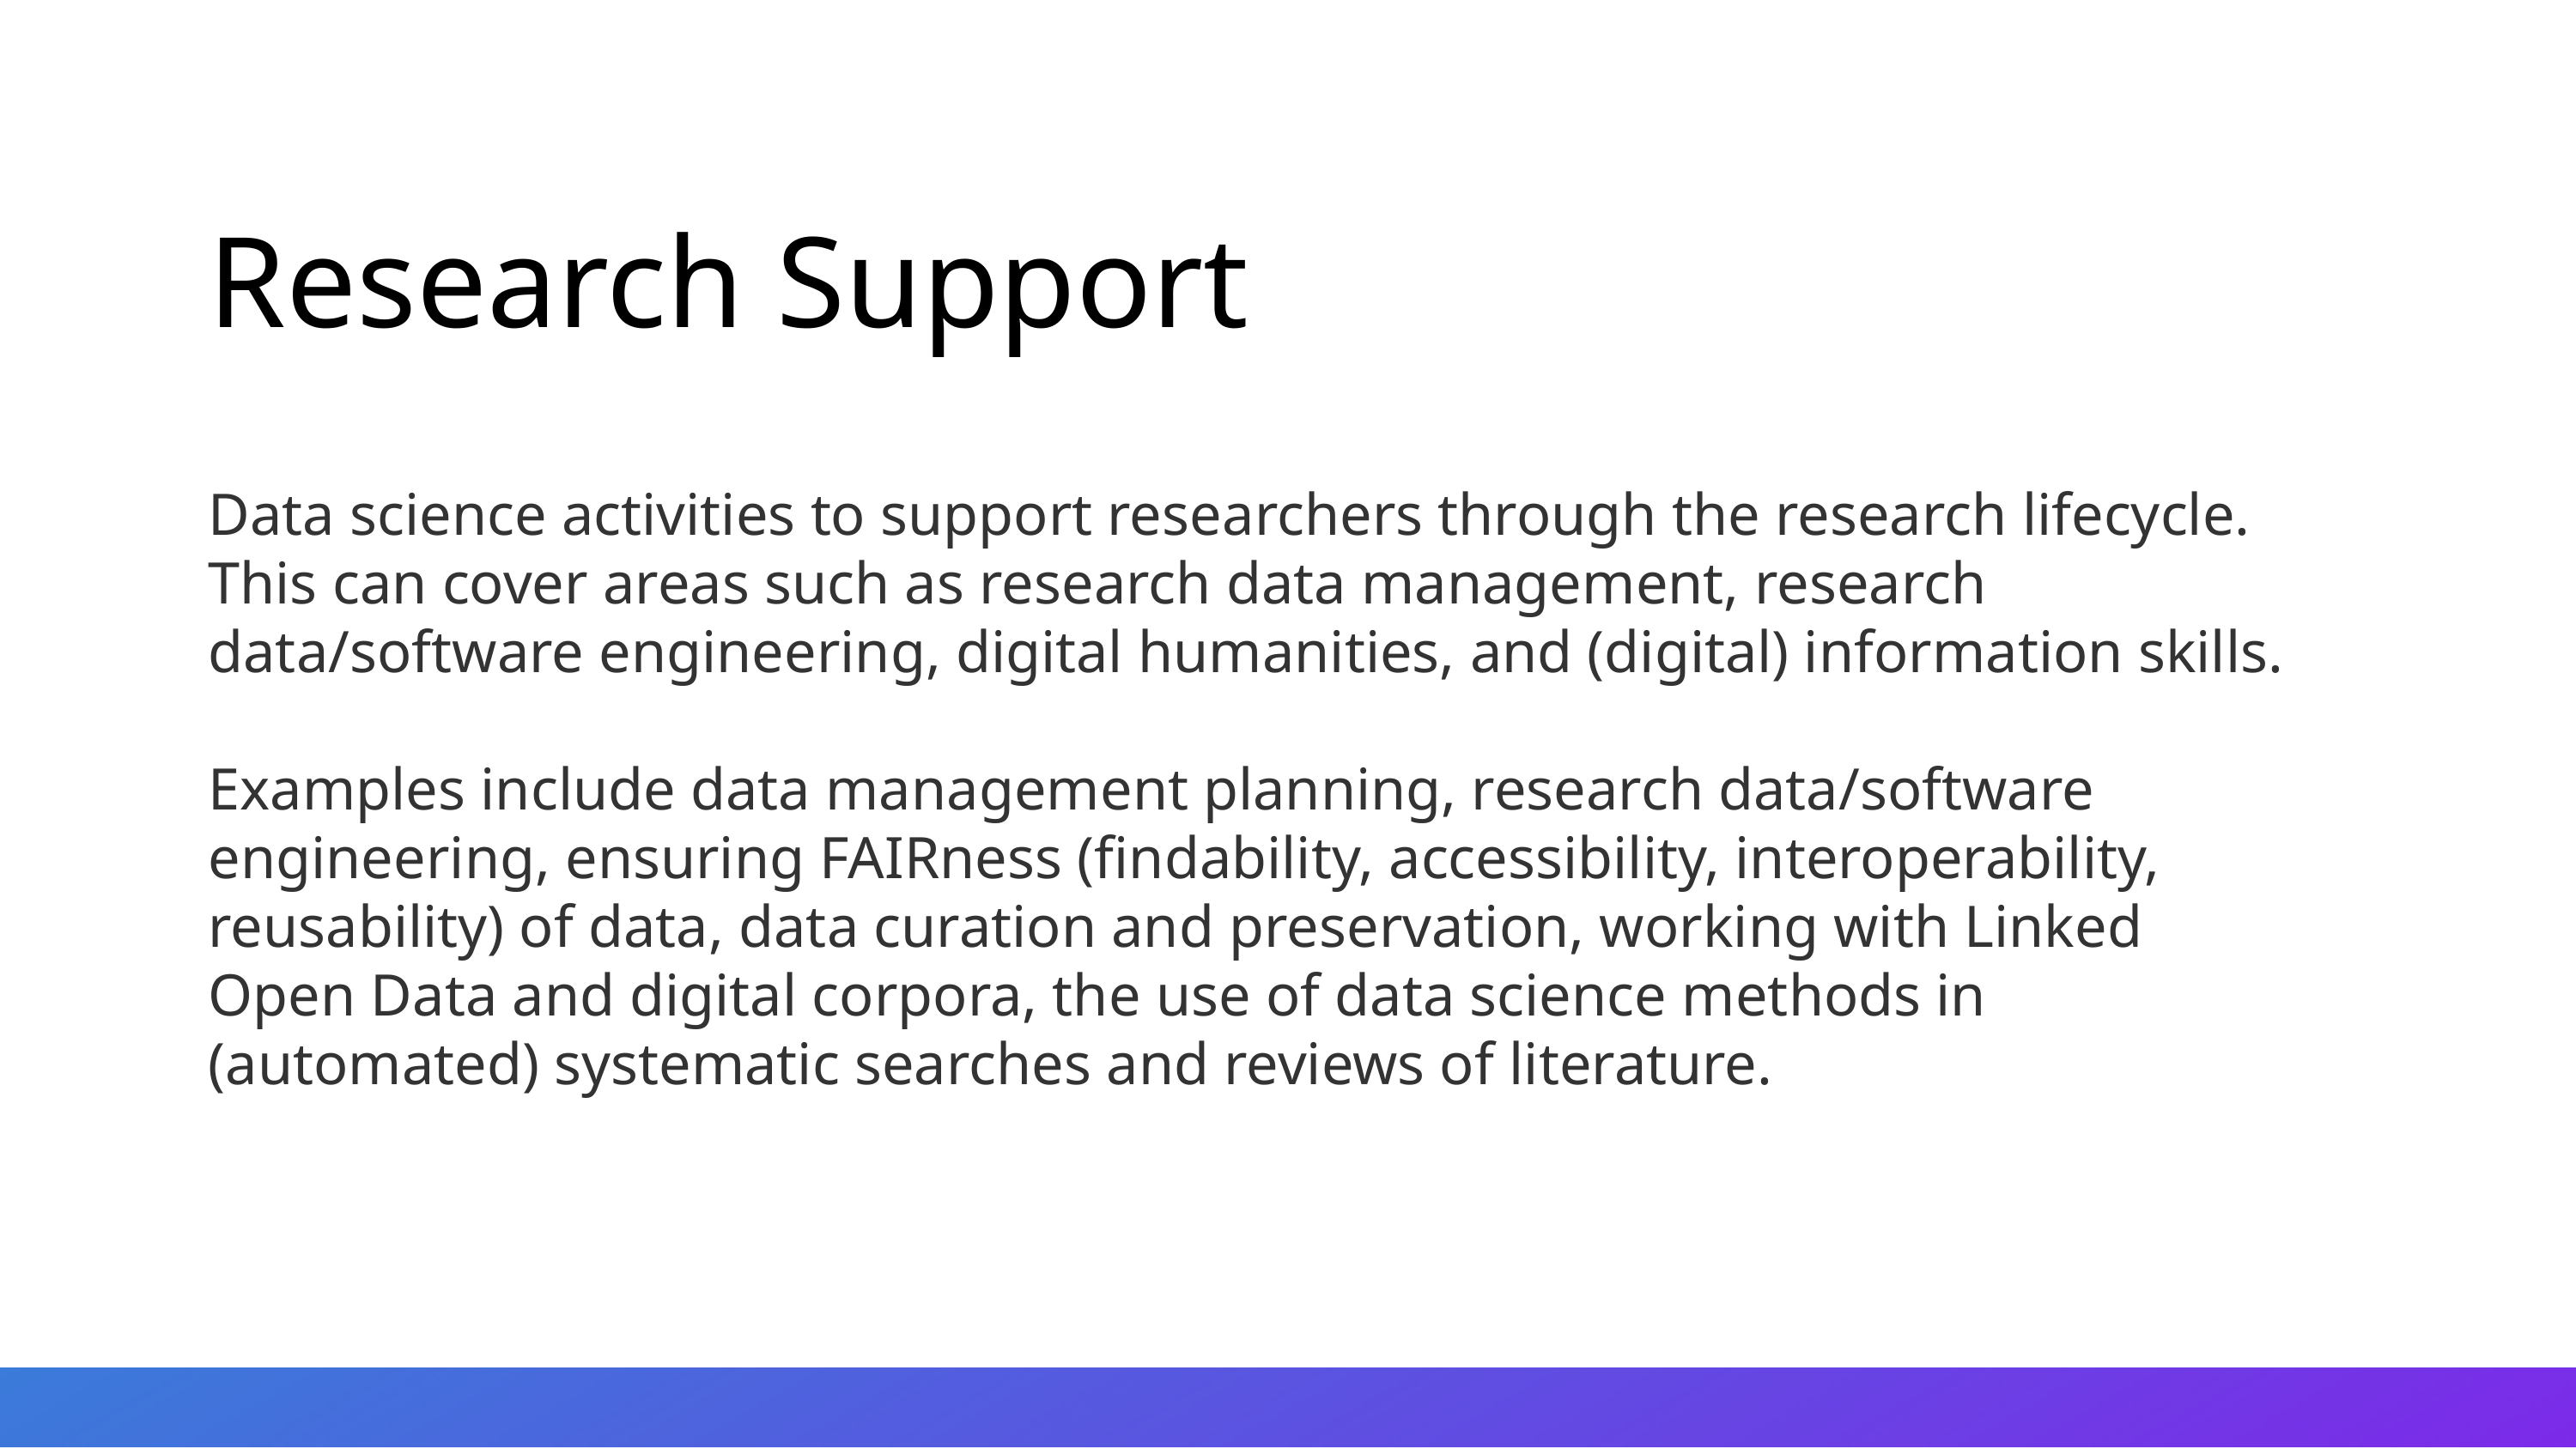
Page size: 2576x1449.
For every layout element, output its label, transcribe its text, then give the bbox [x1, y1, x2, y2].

text_box Research Support [208, 202, 2093, 353]
picture [0, 1367, 2576, 1447]
text_box Data science activities to support researchers through the research lifecycle. This can cover areas such as research data management, research data/software engineering, digital humanities, and (digital) information skills. Examples include data management planning, research data/software engineering, ensuring FAIRness (findability, accessibility, interoperability, reusability) of data, data curation and preservation, working with Linked Open Data and digital corpora, the use of data science methods in (automated) systematic searches and reviews of literature. [208, 477, 2297, 1262]
